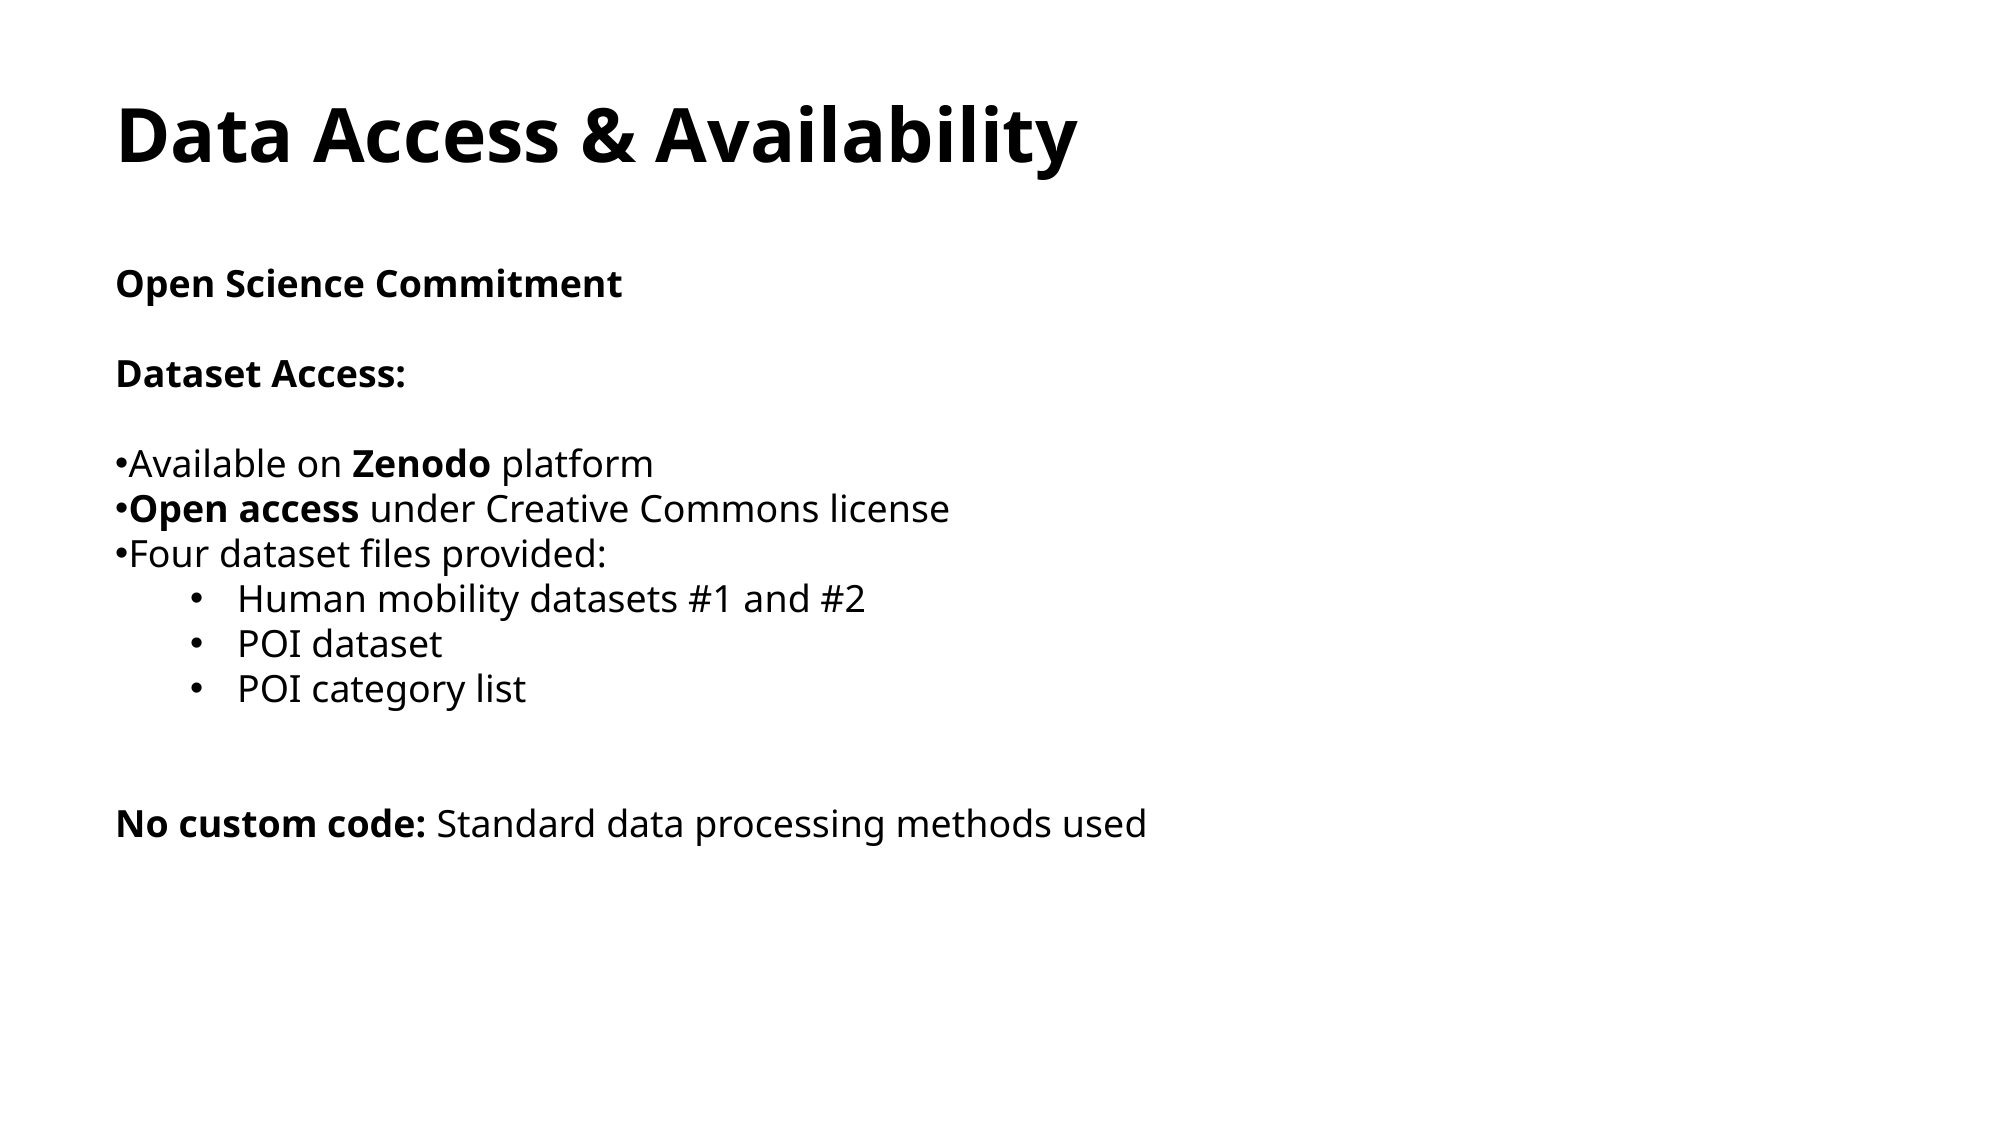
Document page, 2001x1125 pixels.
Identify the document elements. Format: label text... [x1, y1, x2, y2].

title Data Access & Availability [100, 90, 1849, 203]
text_box Open Science Commitment Dataset Access: Available on Zenodo platform Open access under Creative Commons license Four dataset files provided: Human mobility datasets #1 and #2 POI dataset POI category list No custom code: Standard data processing methods used [100, 252, 1908, 898]
